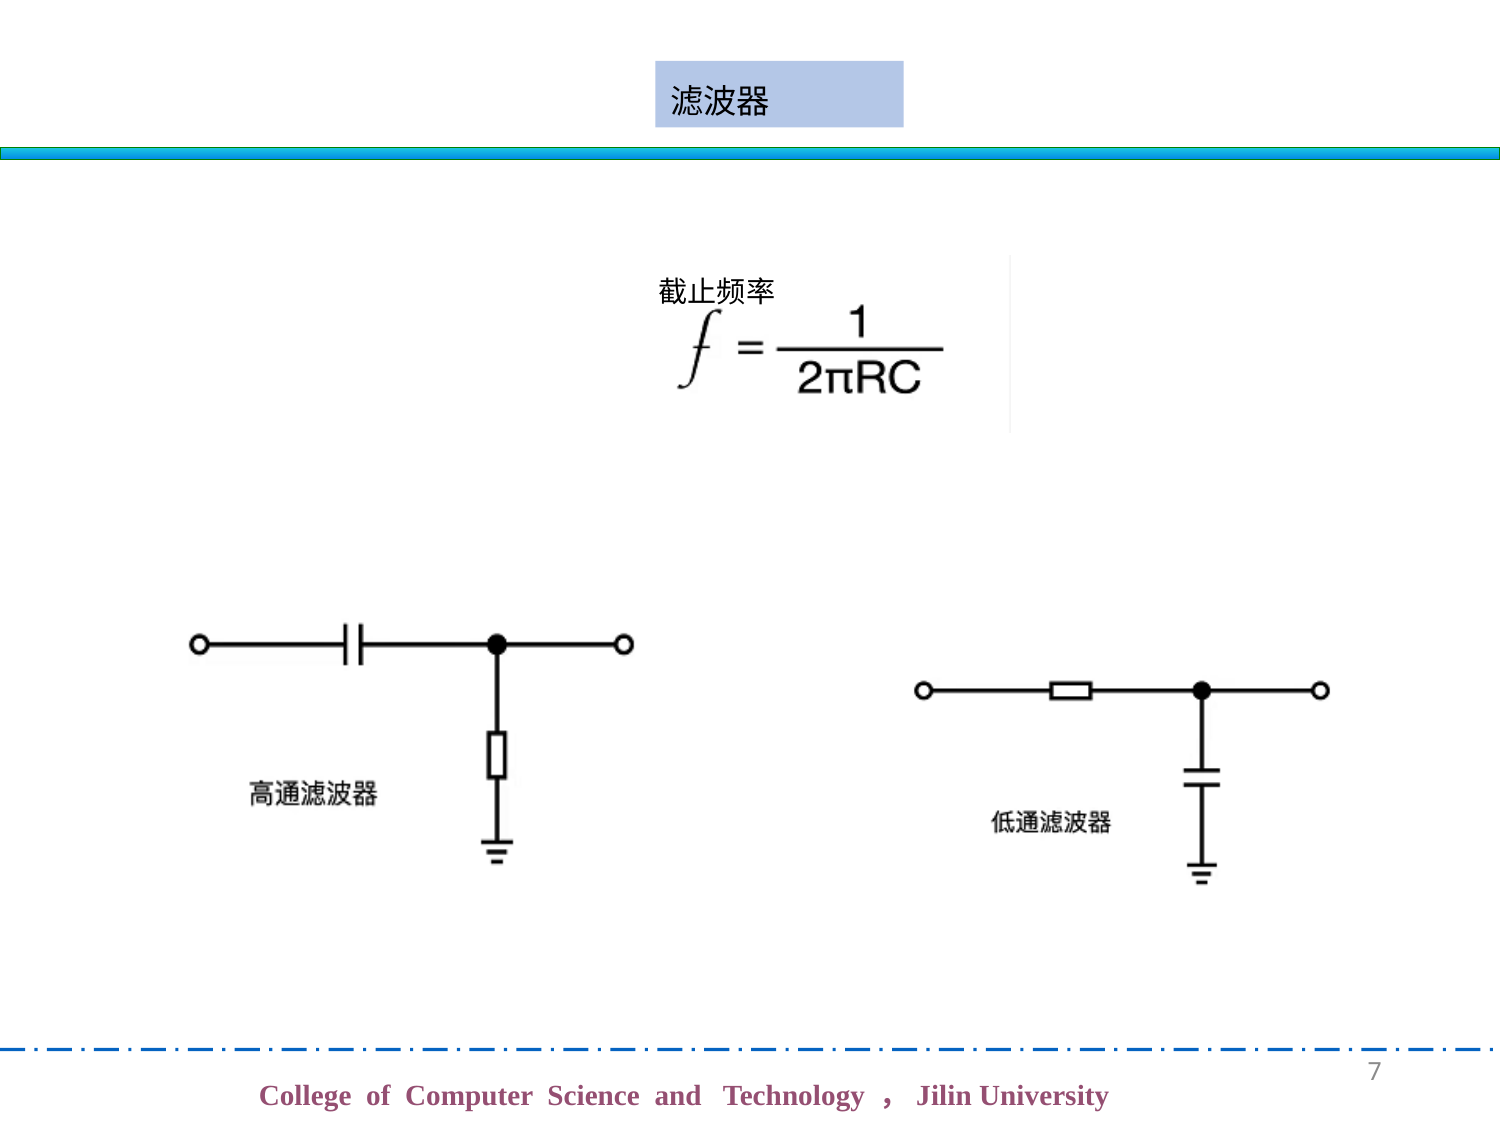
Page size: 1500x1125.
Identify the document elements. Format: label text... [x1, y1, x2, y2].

slide_number 7 [1059, 1042, 1397, 1103]
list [171, 515, 656, 894]
picture [891, 645, 1352, 914]
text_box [596, 255, 1011, 433]
text_box 滤波器 [655, 60, 904, 128]
